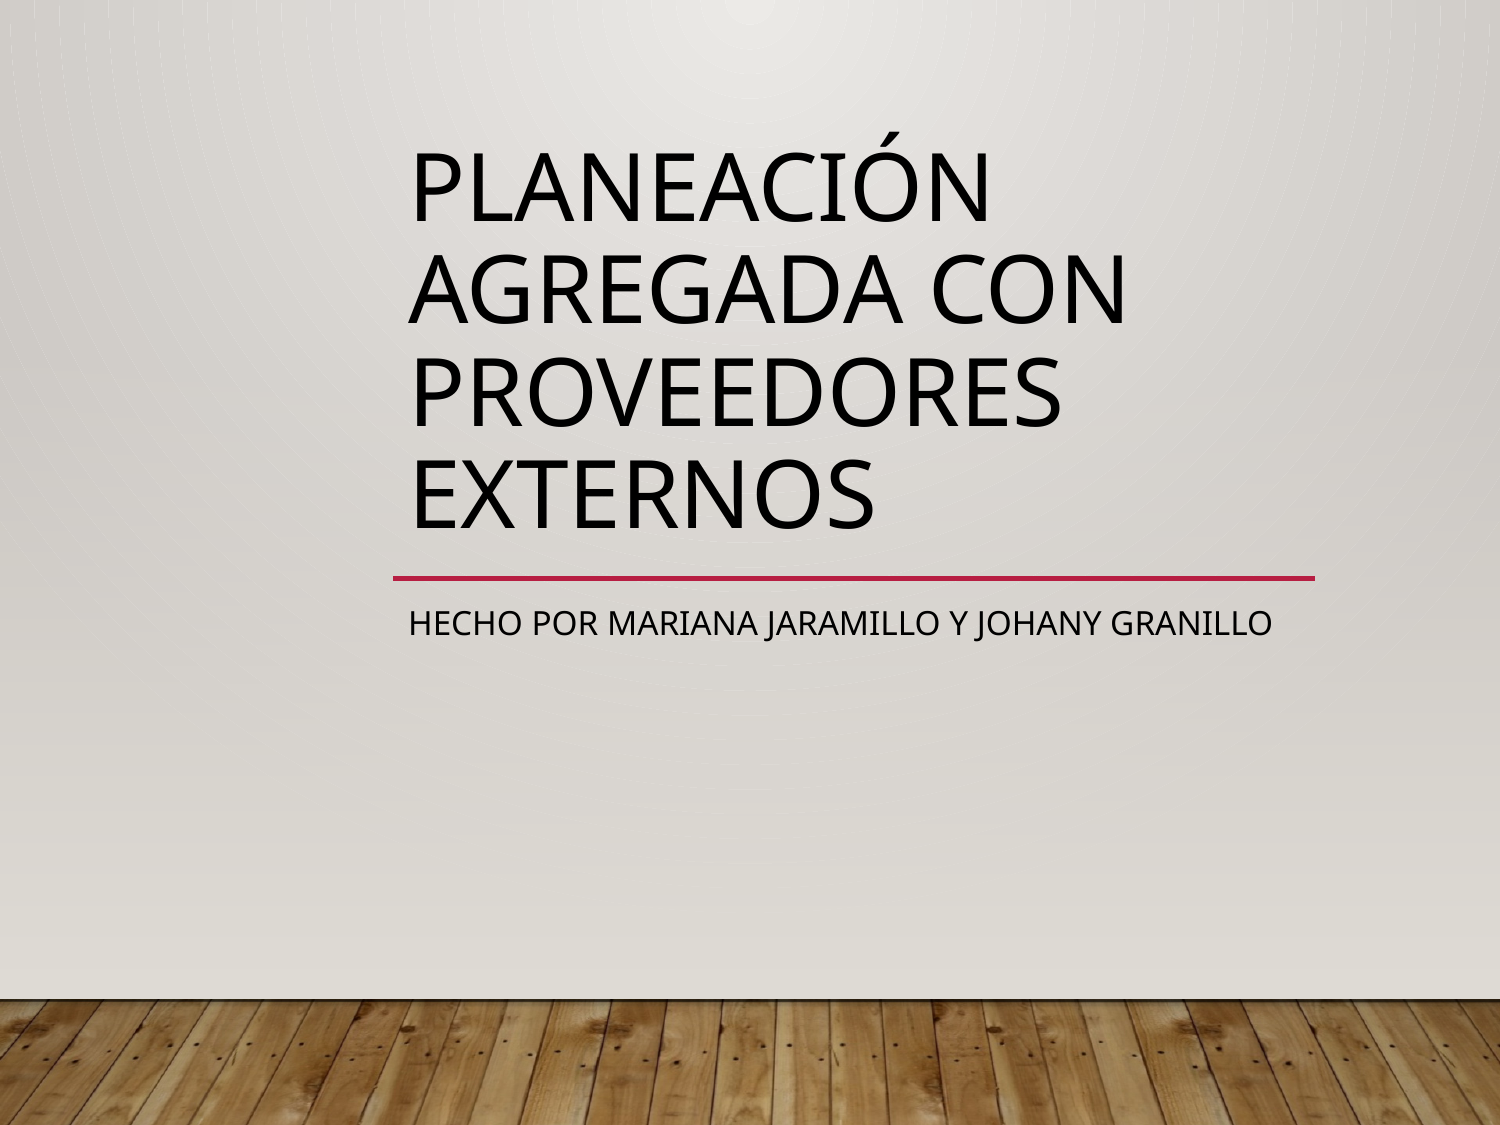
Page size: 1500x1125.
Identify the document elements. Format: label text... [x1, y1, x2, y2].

picture [0, 999, 1500, 1125]
title Planeación Agregada con Proveedores Externos [393, 131, 1315, 549]
subtitle Hecho por Mariana Jaramillo y Johany Granillo [393, 579, 1315, 740]
